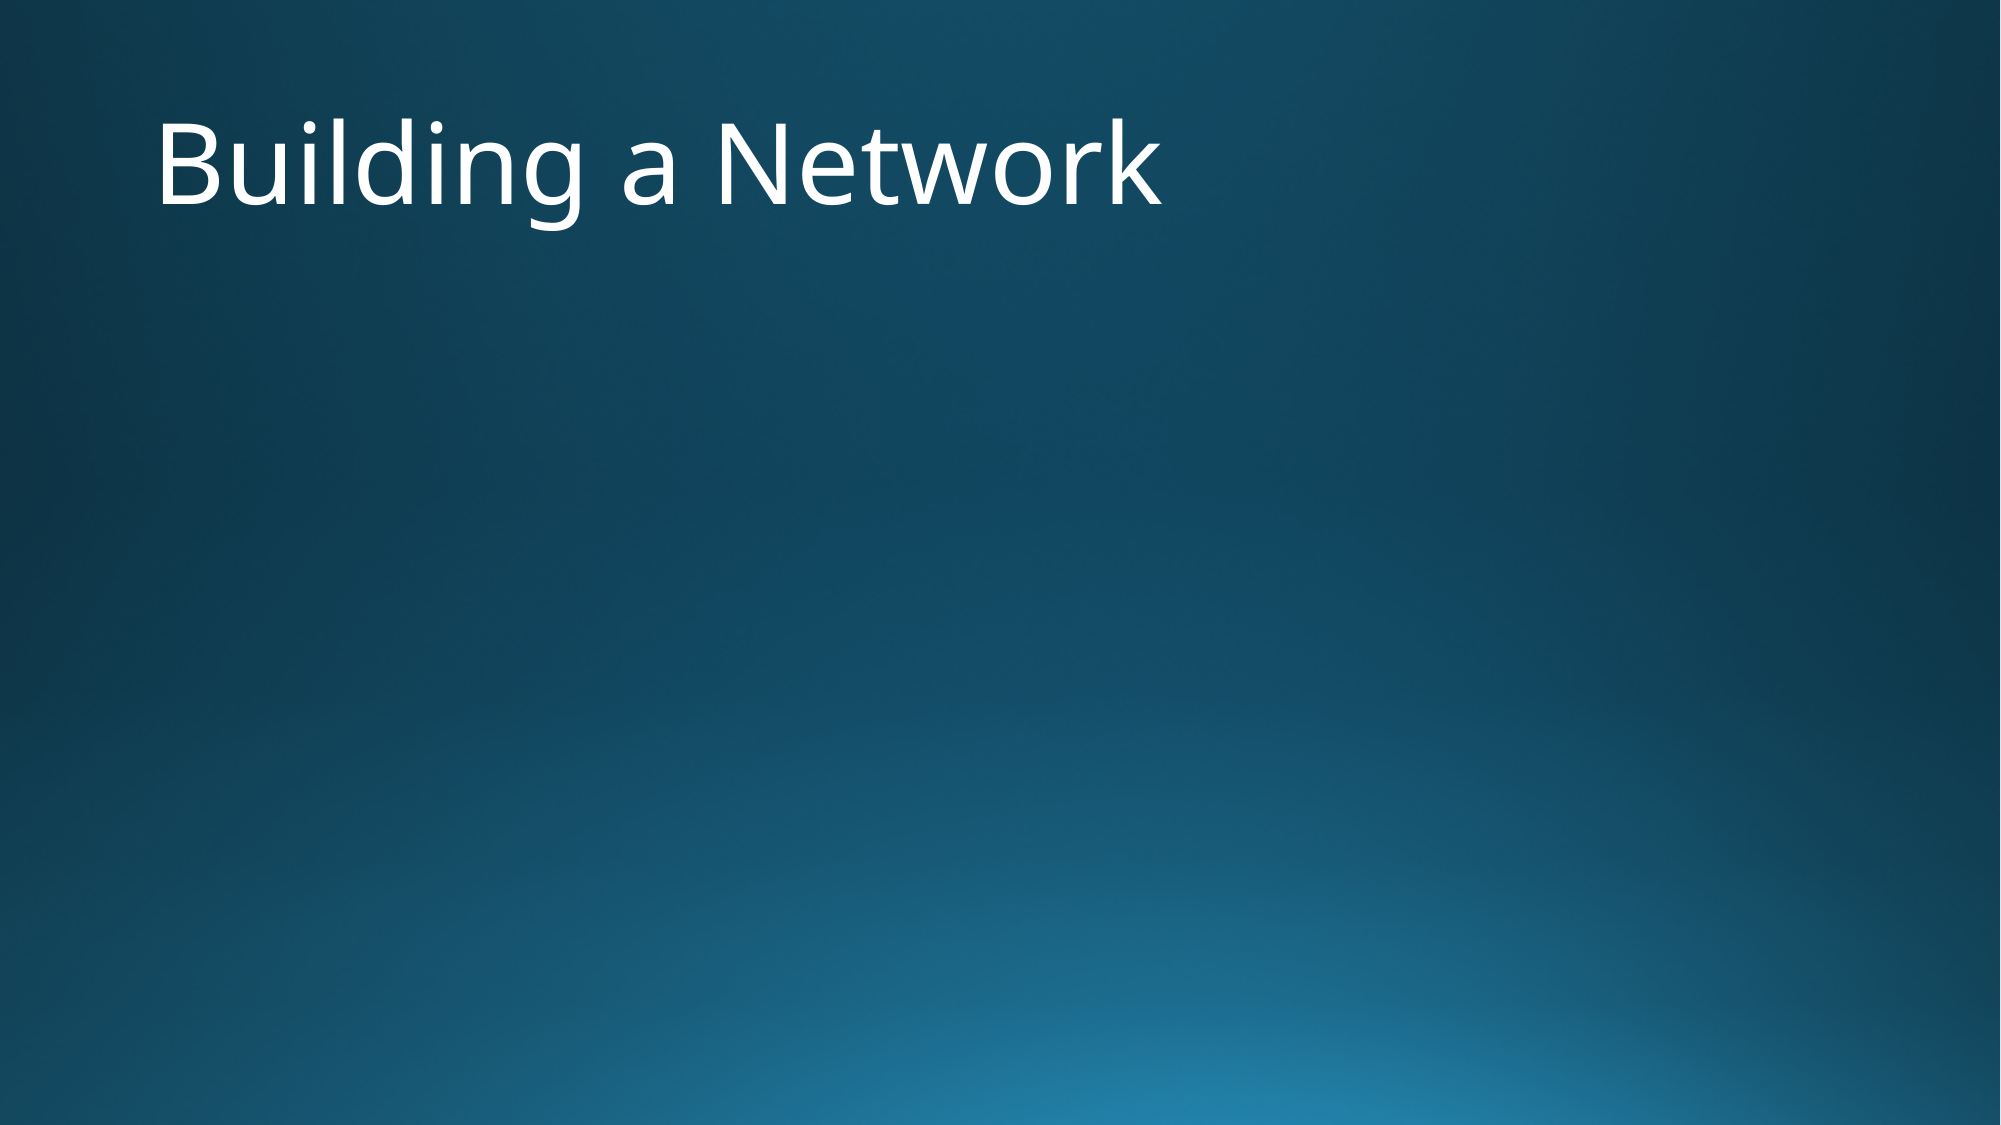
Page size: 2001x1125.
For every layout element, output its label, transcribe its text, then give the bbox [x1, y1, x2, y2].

title Building a Network [137, 59, 1863, 278]
picture [0, 0, 2001, 1125]
